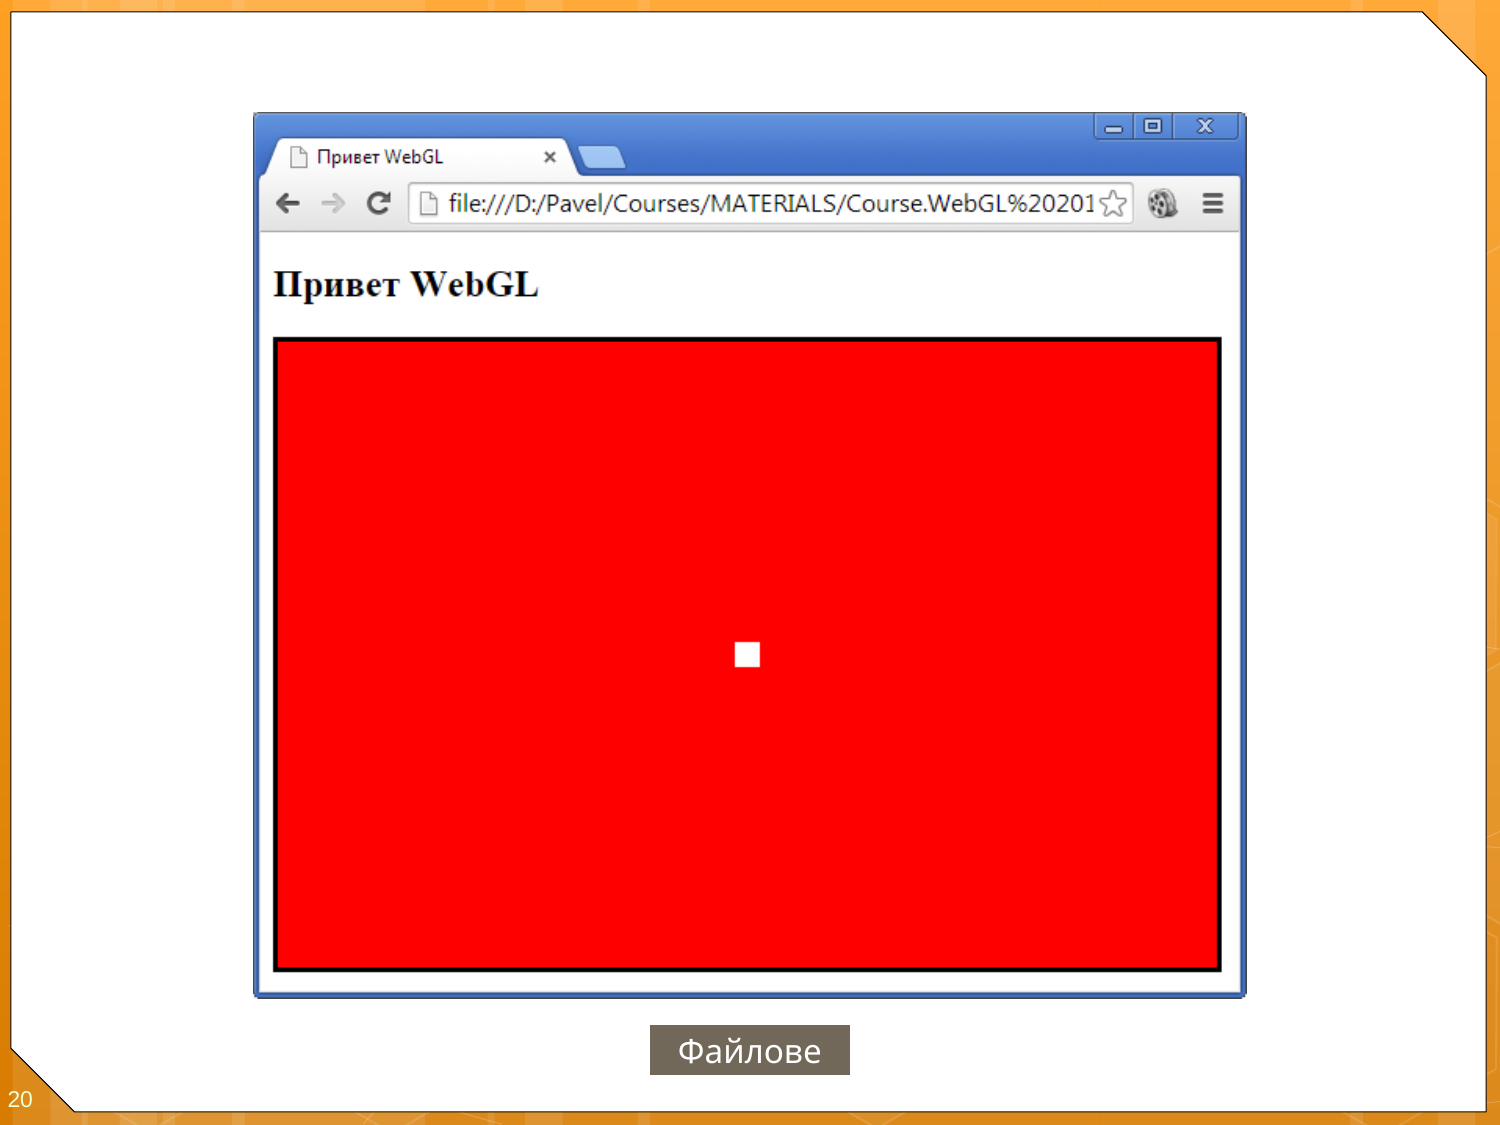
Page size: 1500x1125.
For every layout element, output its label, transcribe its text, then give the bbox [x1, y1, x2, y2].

slide_number 20 [0, 1065, 88, 1125]
picture [253, 112, 1247, 999]
text_box Файлове [649, 1024, 851, 1076]
